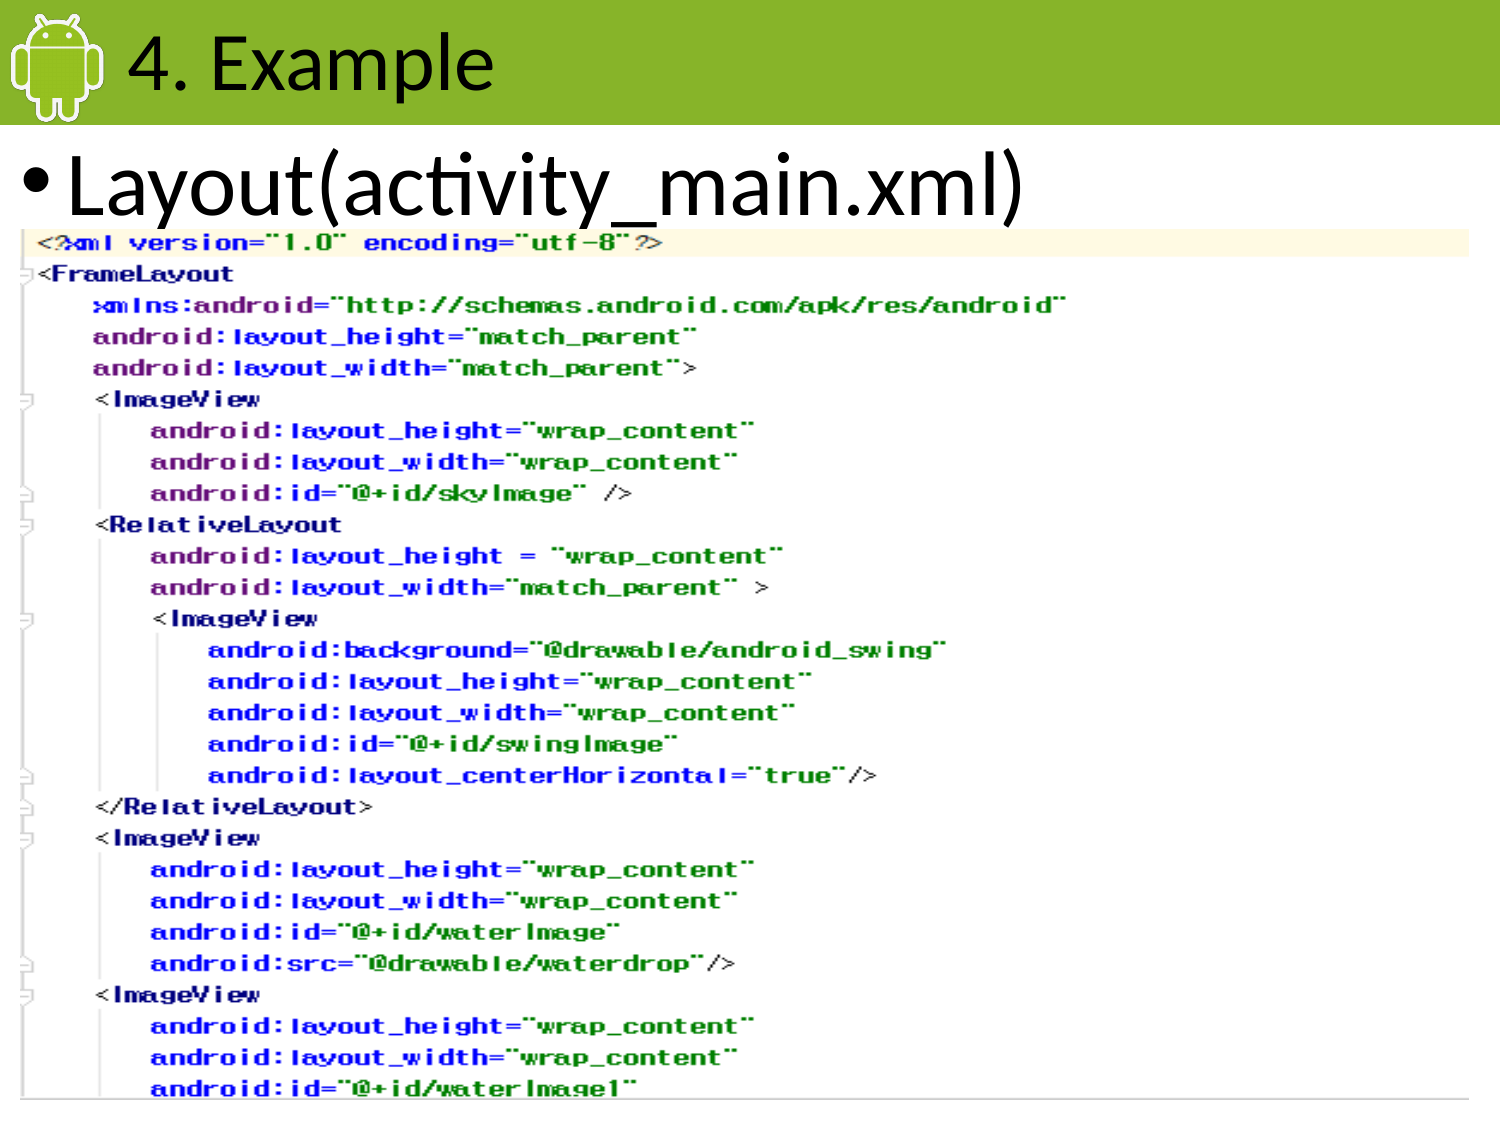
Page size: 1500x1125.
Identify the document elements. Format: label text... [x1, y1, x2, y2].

picture [19, 228, 1469, 1100]
text_box Layout(activity_main.xml) [5, 135, 1045, 241]
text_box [0, 0, 1500, 126]
